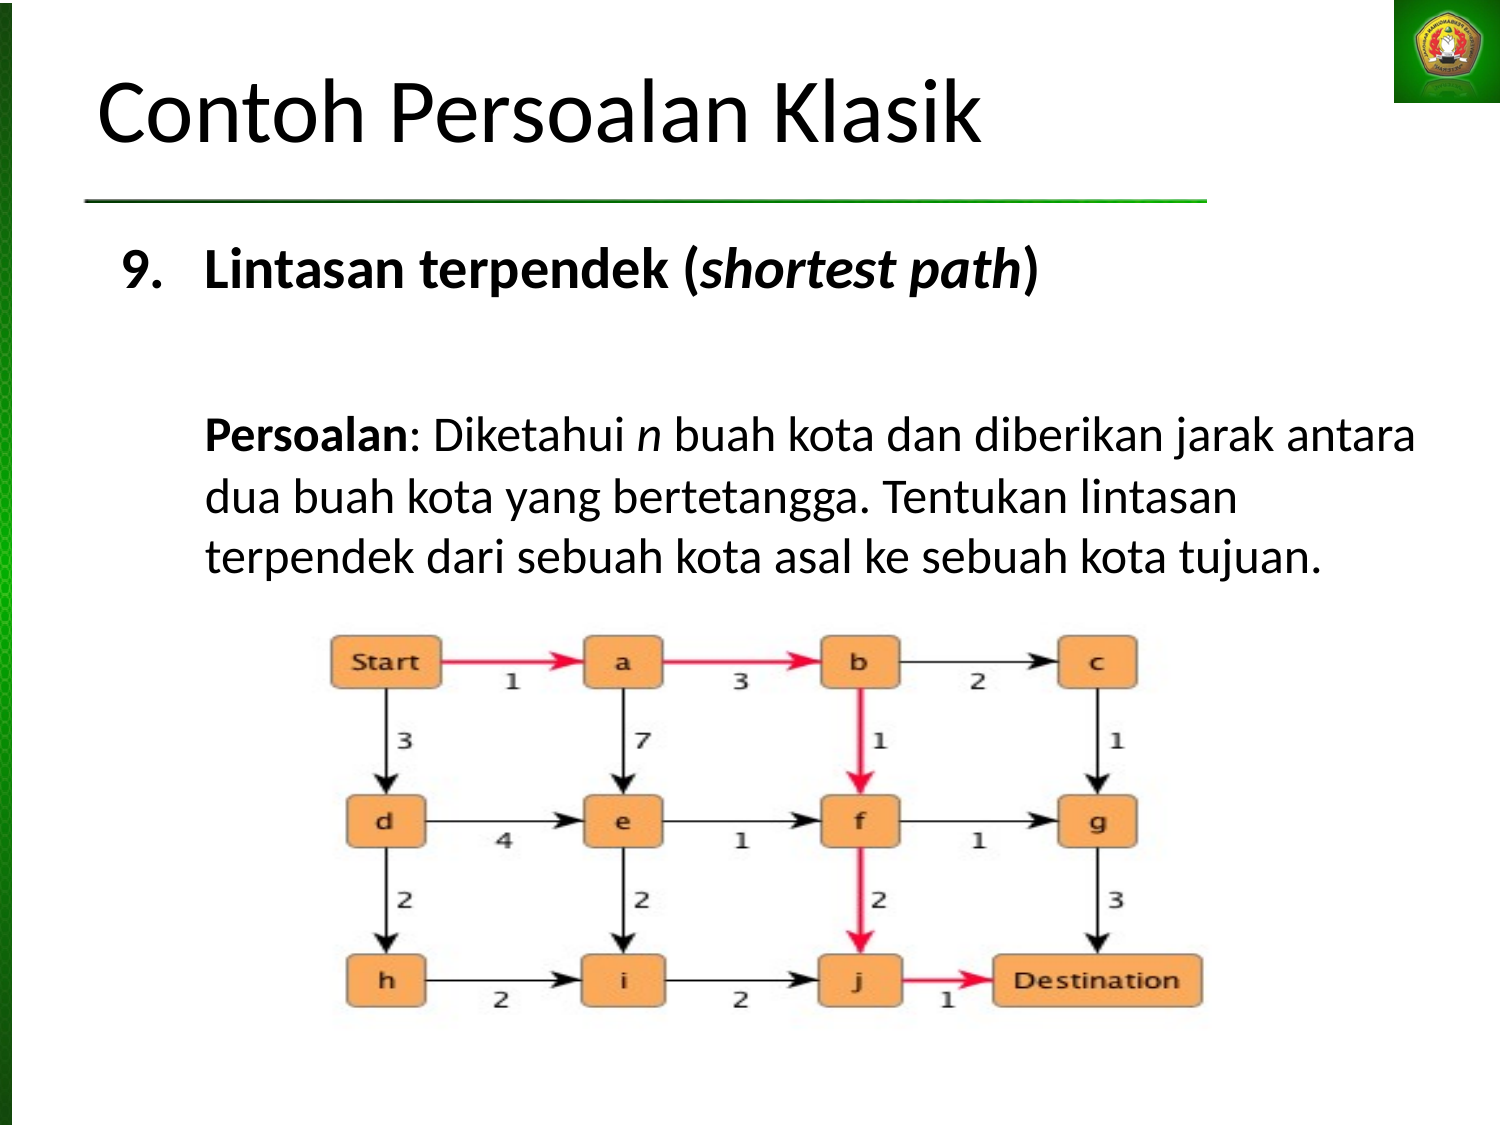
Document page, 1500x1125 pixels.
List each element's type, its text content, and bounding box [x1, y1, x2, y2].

list Lintasan terpendek (shortest path) Persoalan: Diketahui n buah kota dan diberikan jarak antara dua buah kota yang bertetangga. Tentukan lintasan terpendek dari sebuah kota asal ke sebuah kota tujuan. [105, 222, 1456, 1005]
picture [0, 3, 12, 1125]
title Contoh Persoalan Klasik [82, 11, 1432, 200]
picture [1394, 0, 1500, 103]
picture [292, 609, 1243, 1044]
